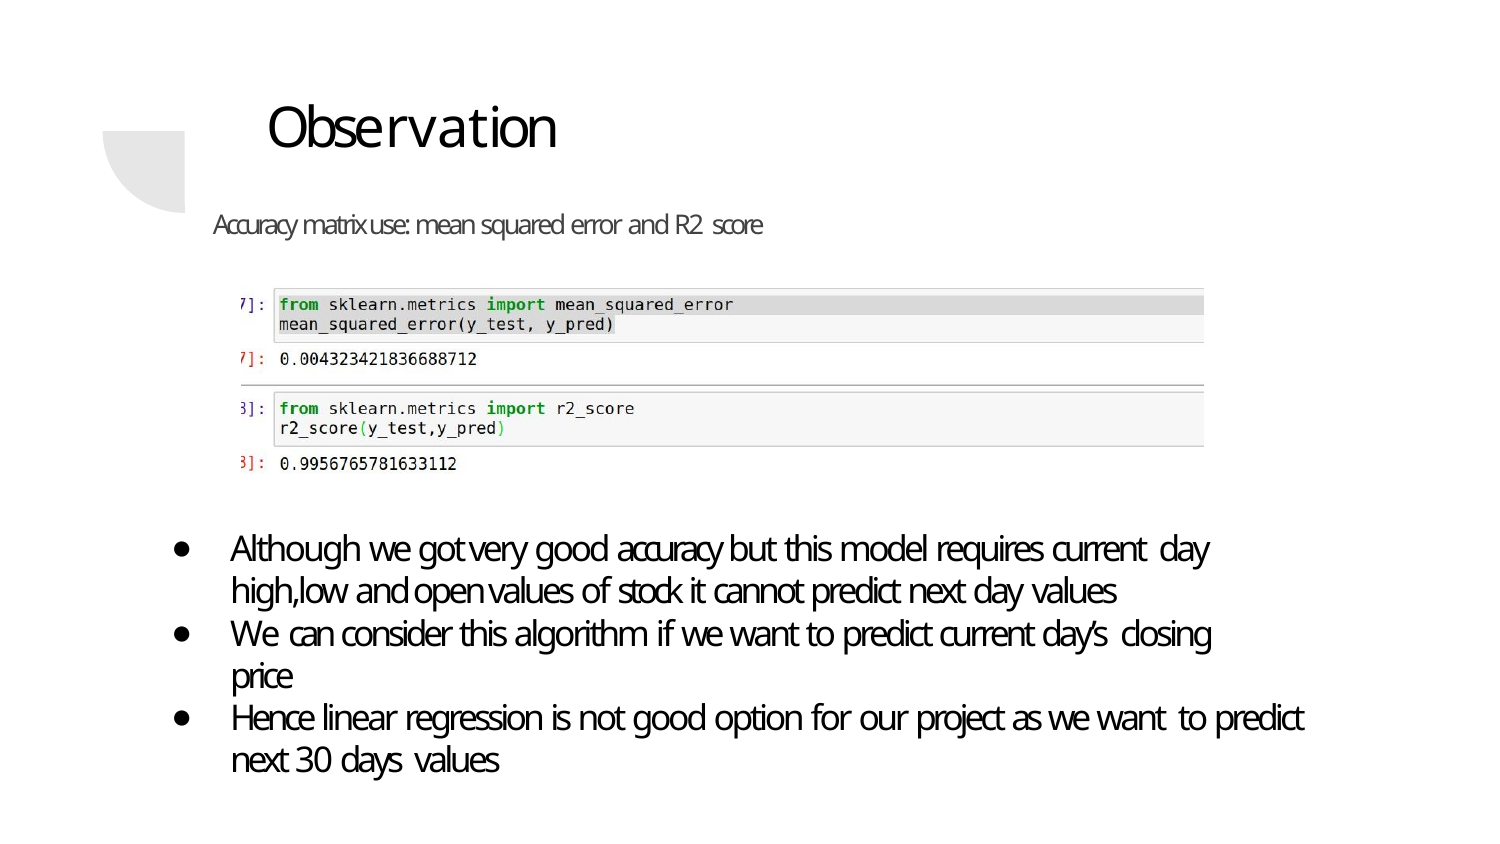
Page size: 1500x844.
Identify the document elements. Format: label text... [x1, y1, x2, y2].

title Observation [264, 88, 578, 232]
text_box [241, 285, 1204, 474]
text_box Although we got very good accuracy but this model requires current day high,low and open values of stock it cannot predict next day values We can consider this algorithm if we want to predict current day’s closing price Hence linear regression is not good option for our project as we want to predict next 30 days values [168, 522, 1326, 780]
text_box Accuracy matrix use: mean squared error and R2 score [210, 205, 876, 241]
